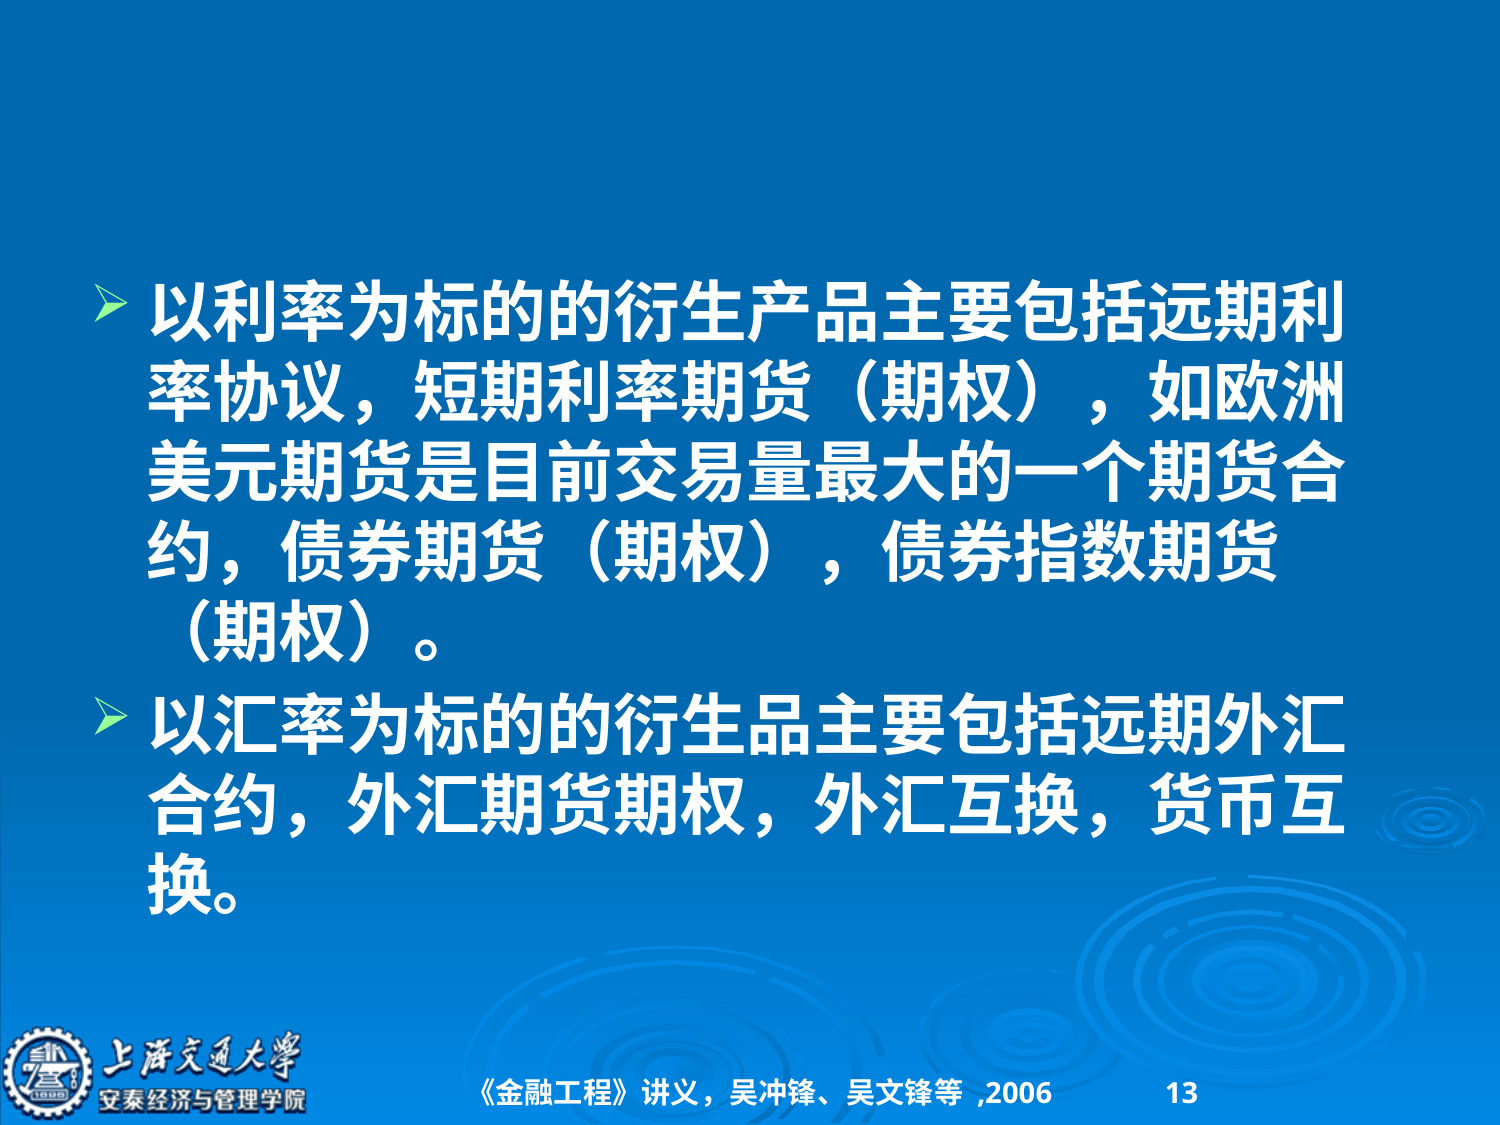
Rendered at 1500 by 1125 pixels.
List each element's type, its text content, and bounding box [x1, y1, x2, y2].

picture [0, 1017, 313, 1125]
list 以利率为标的的衍生产品主要包括远期利率协议，短期利率期货（期权），如欧洲美元期货是目前交易量最大的一个期货合约，债券期货（期权），债券指数期货（期权）。 以汇率为标的的衍生品主要包括远期外汇合约，外汇期货期权，外汇互换，货币互换。 [75, 262, 1425, 1005]
